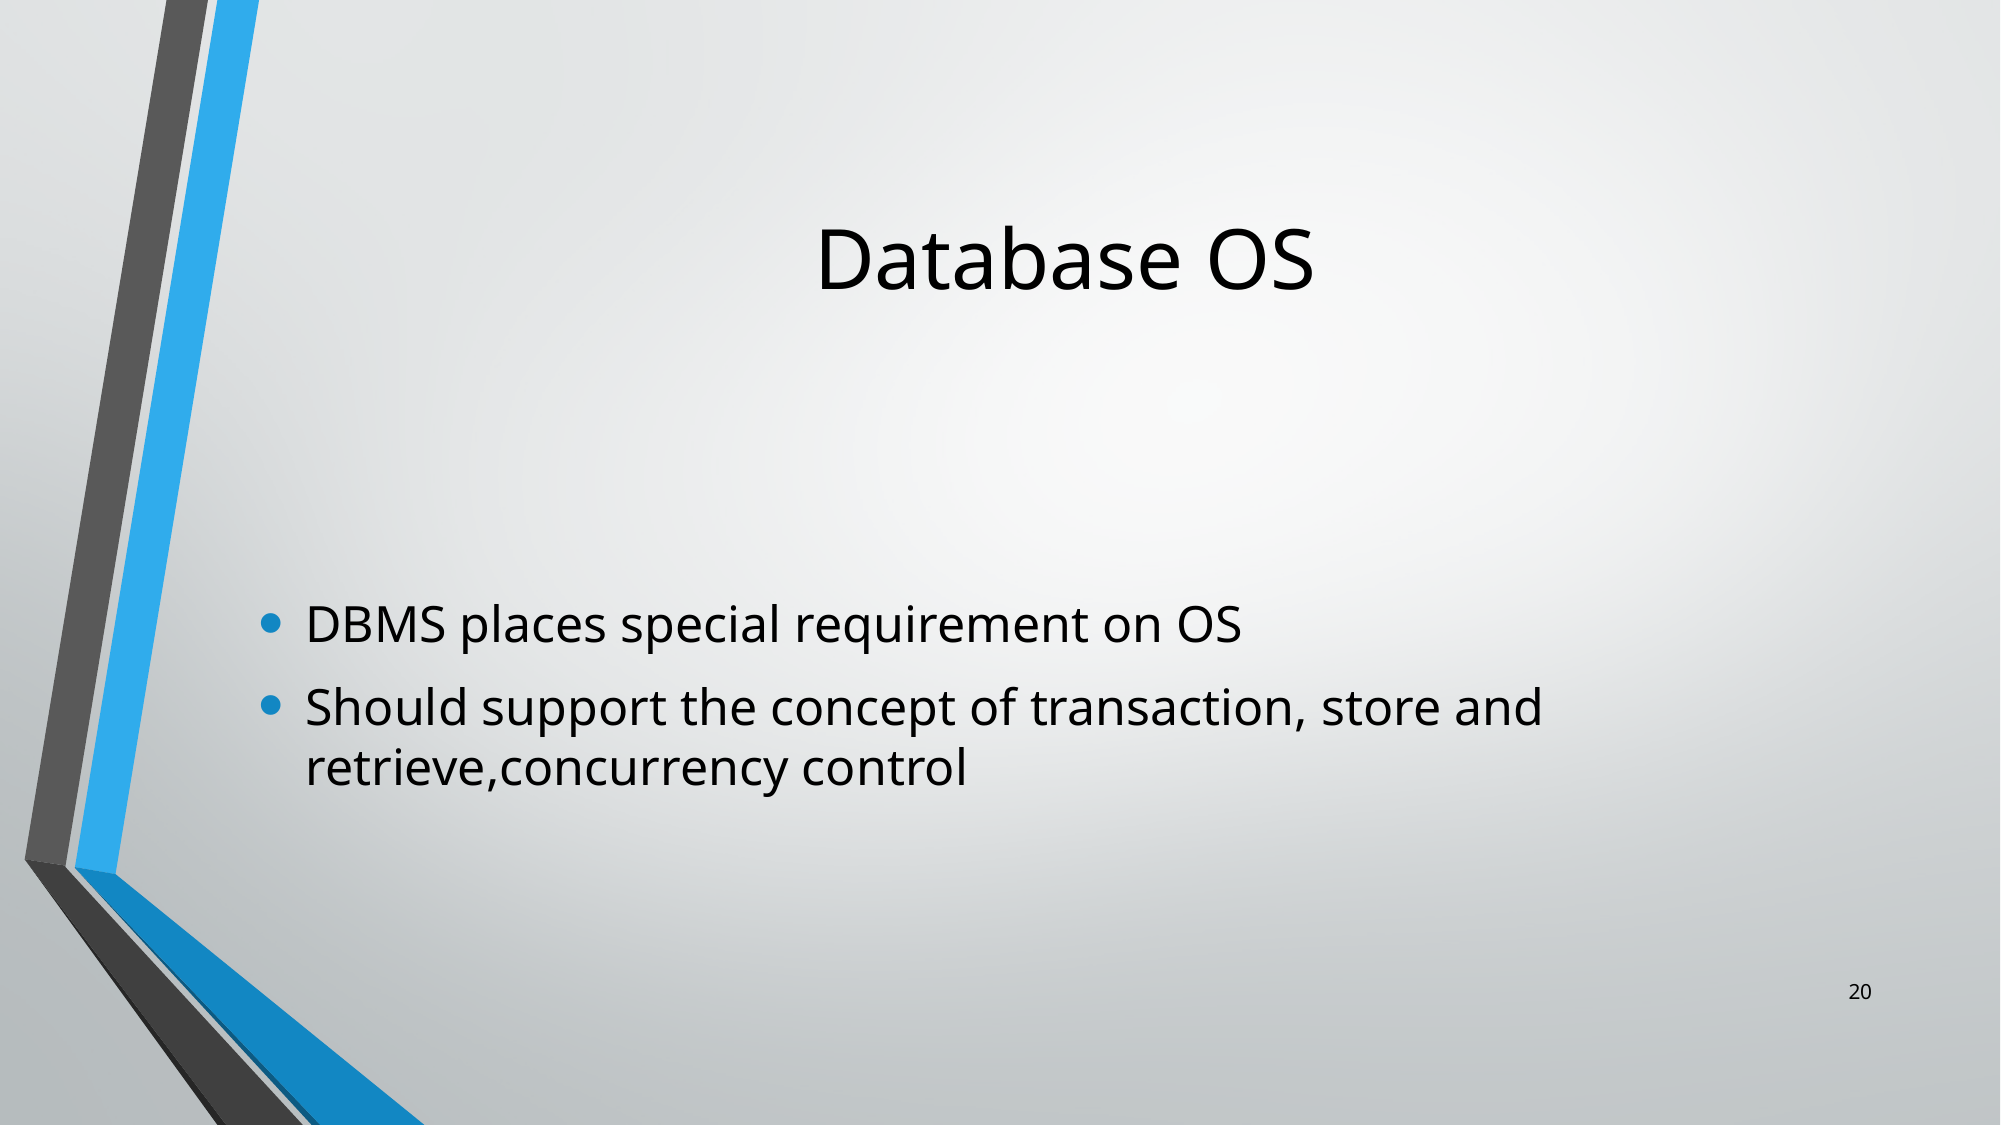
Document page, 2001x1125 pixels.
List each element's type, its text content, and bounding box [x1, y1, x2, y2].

list DBMS places special requirement on OS Should support the concept of transaction, store and retrieve,concurrency control [243, 437, 1887, 950]
slide_number 20 [1796, 962, 1887, 1023]
title Database OS [243, 112, 1887, 400]
